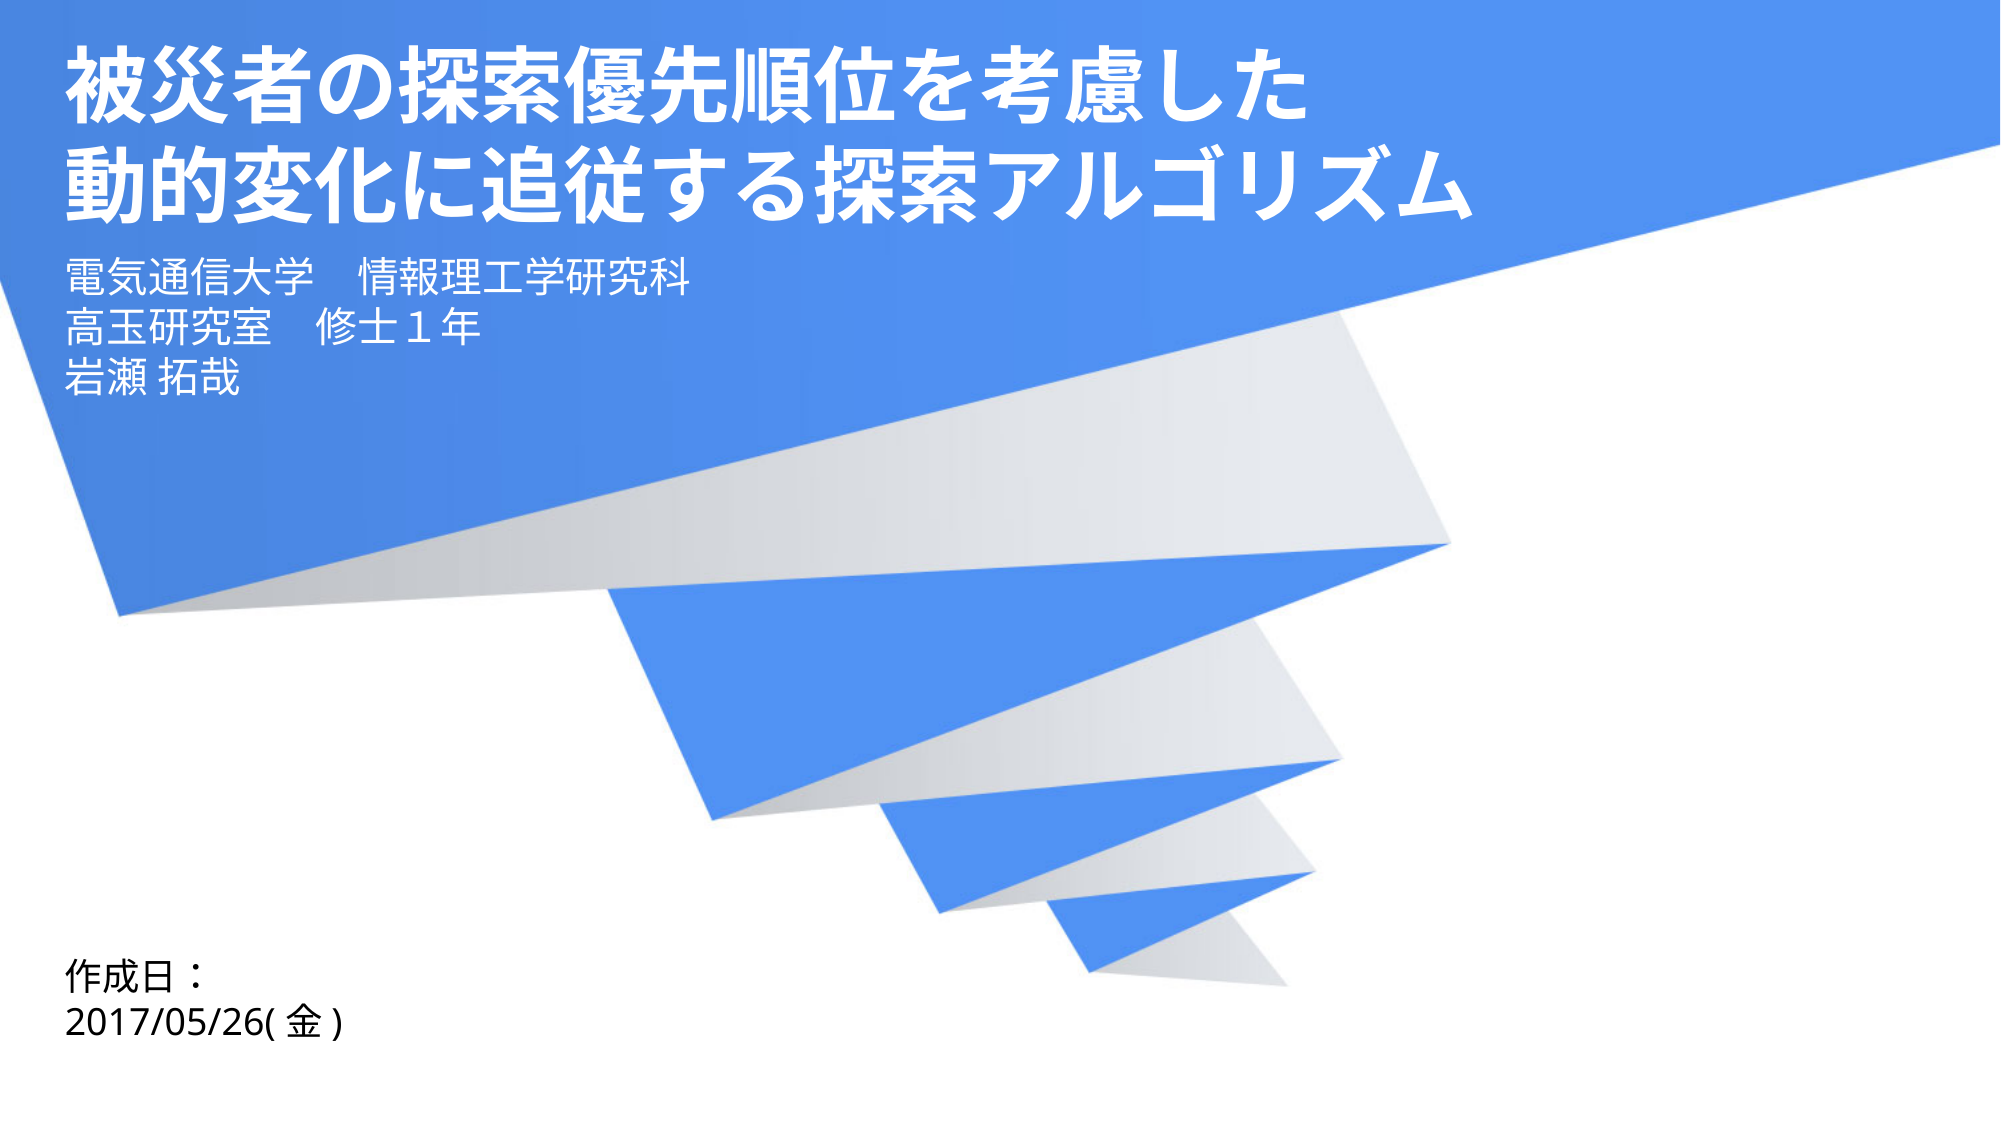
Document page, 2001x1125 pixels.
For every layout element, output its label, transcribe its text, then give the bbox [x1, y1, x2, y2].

text_box 電気通信大学 情報理工学研究科 高玉研究室 修士１年 岩瀬 拓哉 [49, 243, 726, 408]
picture [0, 0, 2001, 1125]
text_box 被災者の探索優先順位を考慮した 動的変化に追従する探索アルゴリズム [50, 26, 1724, 241]
text_box 作成日：2017/05/26(金) [50, 945, 492, 1051]
